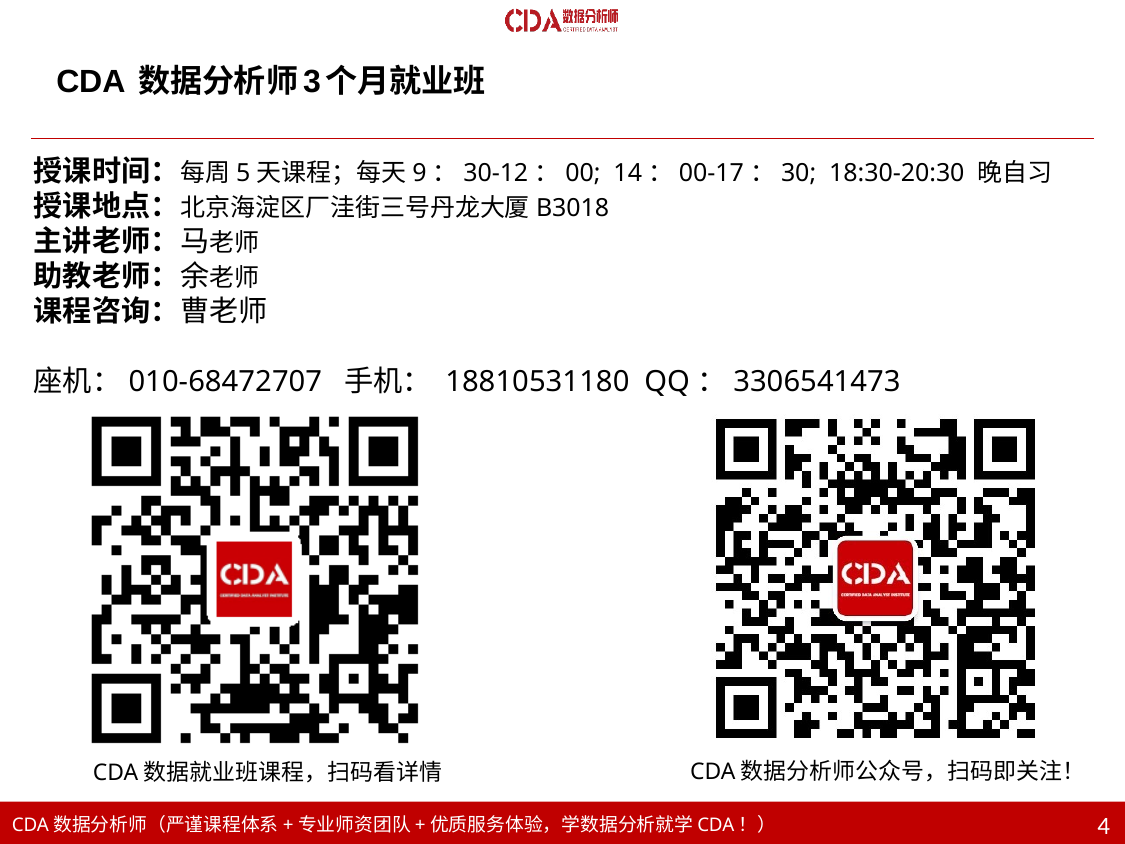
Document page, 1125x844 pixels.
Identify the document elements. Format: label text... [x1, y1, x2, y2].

slide_number 4 [1030, 802, 1125, 844]
title CDA 数据分析师3个月就业班 [41, 57, 1012, 107]
text_box CDA数据就业班课程，扫码看详情 [78, 750, 480, 793]
picture [82, 407, 428, 753]
text_box 授课时间：每周5天课程；每天9：30-12：00; 14：00-17：30; 18:30-20:30 晚自习 授课地点：北京海淀区厂洼街三号丹龙大厦B3018 主讲老师：马老师 助教老师：余老师 课程咨询：曹老师 座机：010-68472707 手机： 18810531180 QQ：3306541473 [19, 144, 1125, 405]
picture [690, 393, 1060, 763]
text_box CDA数据分析师公众号，扫码即关注！ [669, 748, 1084, 792]
picture [505, 8, 618, 32]
